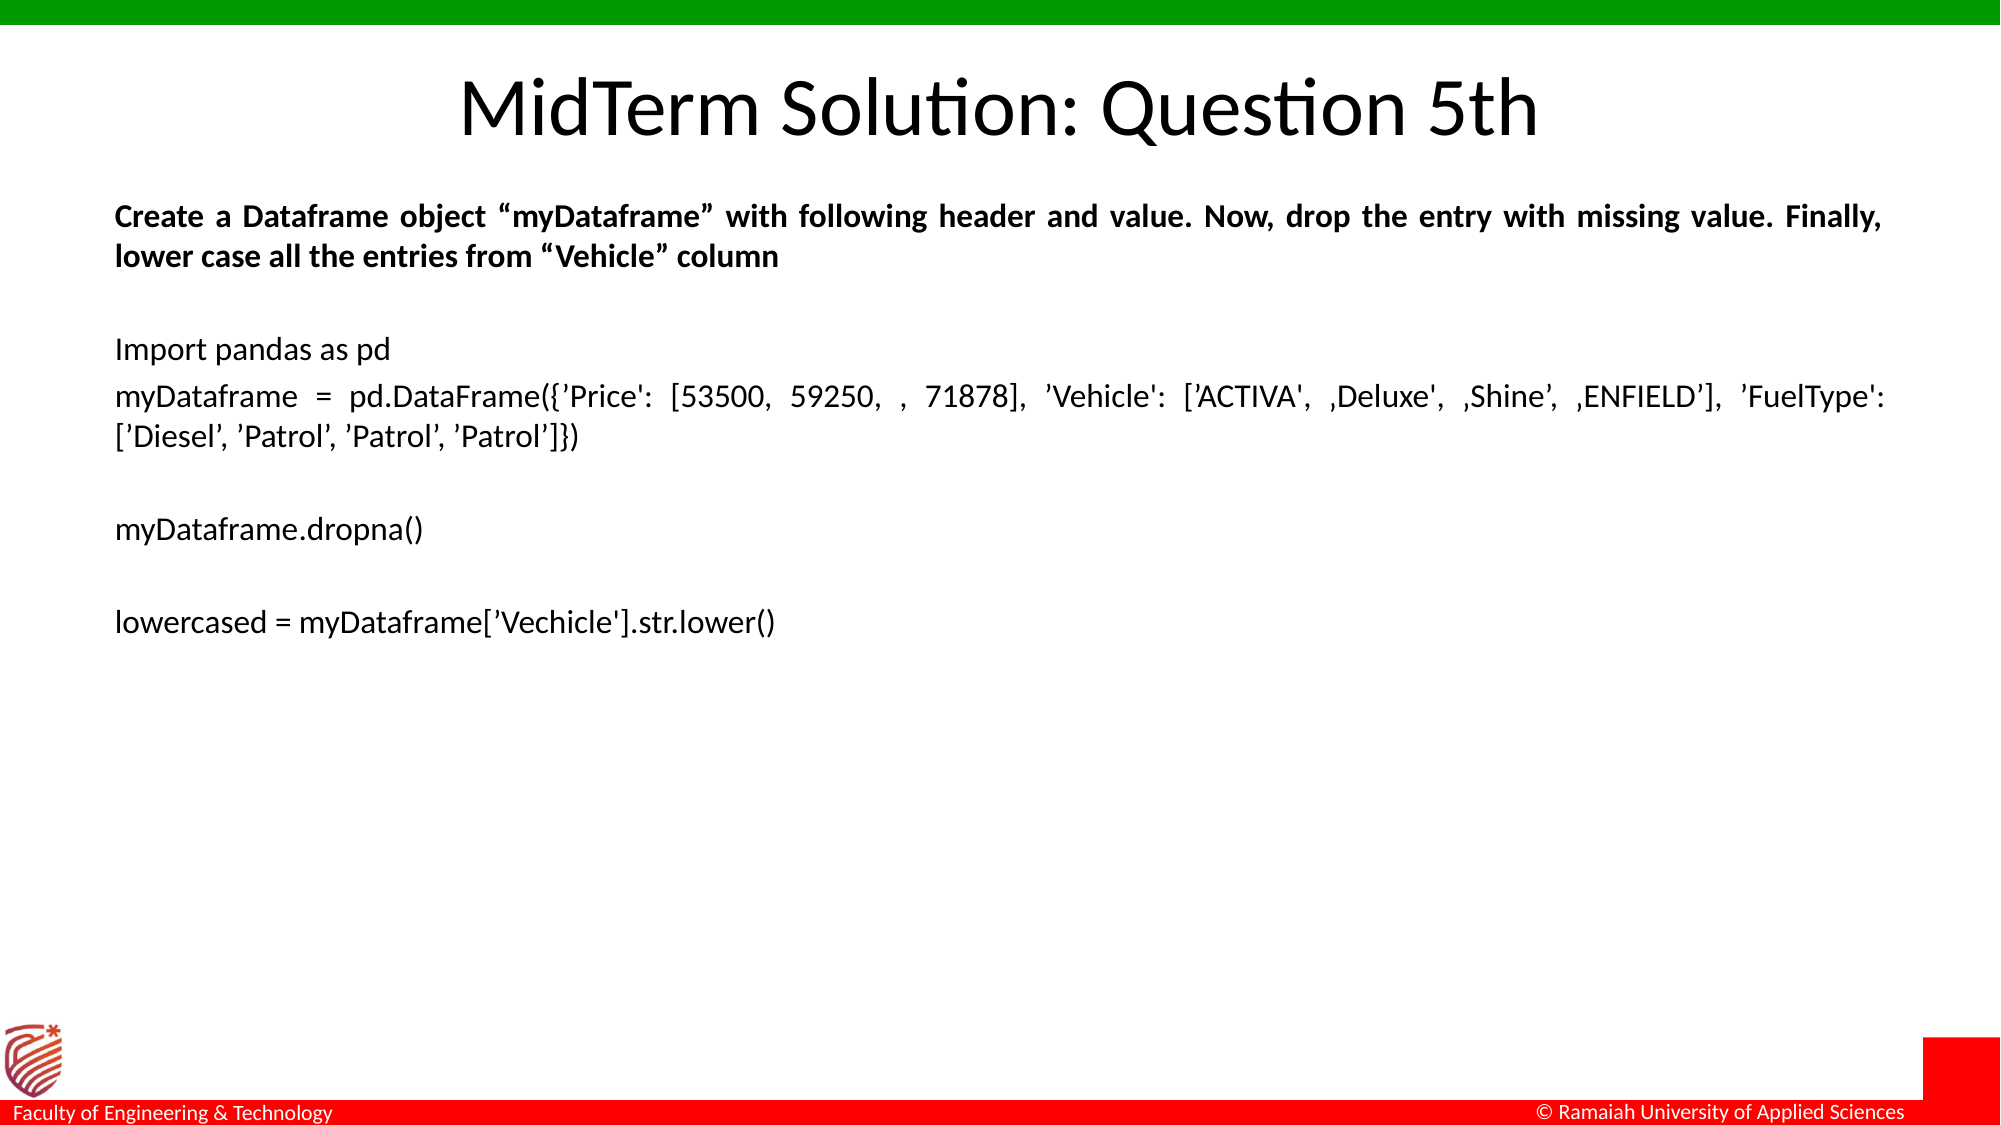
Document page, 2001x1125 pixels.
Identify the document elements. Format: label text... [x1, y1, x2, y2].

picture [0, 1013, 69, 1100]
title MidTerm Solution: Question 5th [99, 45, 1900, 135]
list Create a Dataframe object “myDataframe” with following header and value. Now, drop the entry with missing value. Finally, lower case all the entries from “Vehicle” column Import pandas as pd myDataframe = pd.DataFrame({’Price': [53500, 59250, , 71878], ’Vehicle': [’ACTIVA', ‚Deluxe', ‚Shine’, ‚ENFIELD’], ’FuelType': [’Diesel’, ’Patrol’, ’Patrol’, ’Patrol’]}) myDataframe.dropna() lowercased = myDataframe[’Vechicle'].str.lower() [99, 135, 1900, 990]
